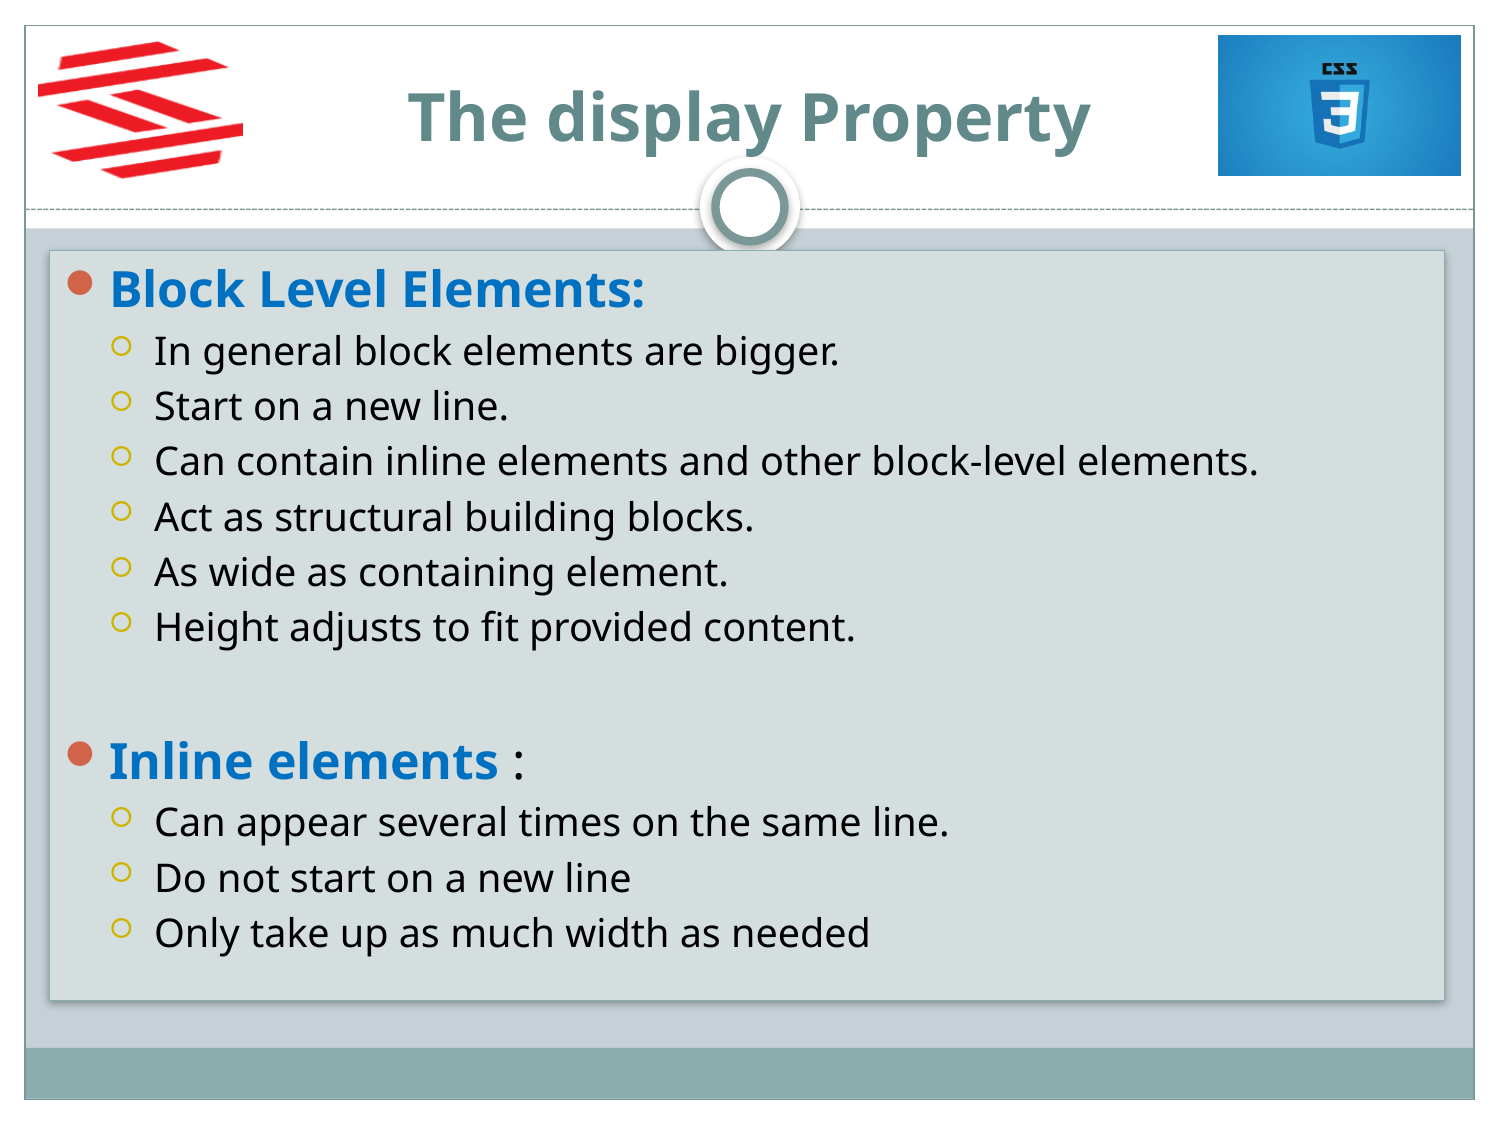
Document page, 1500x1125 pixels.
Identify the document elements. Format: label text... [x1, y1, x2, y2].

picture [37, 40, 243, 185]
picture [1218, 34, 1462, 176]
title The display Property [237, 37, 1213, 162]
list Block Level Elements: In general block elements are bigger. Start on a new line. Can contain inline elements and other block-level elements. Act as structural building blocks. As wide as containing element. Height adjusts to fit provided content. Inline elements : Can appear several times on the same line. Do not start on a new line Only take up as much width as needed [49, 250, 1445, 1001]
